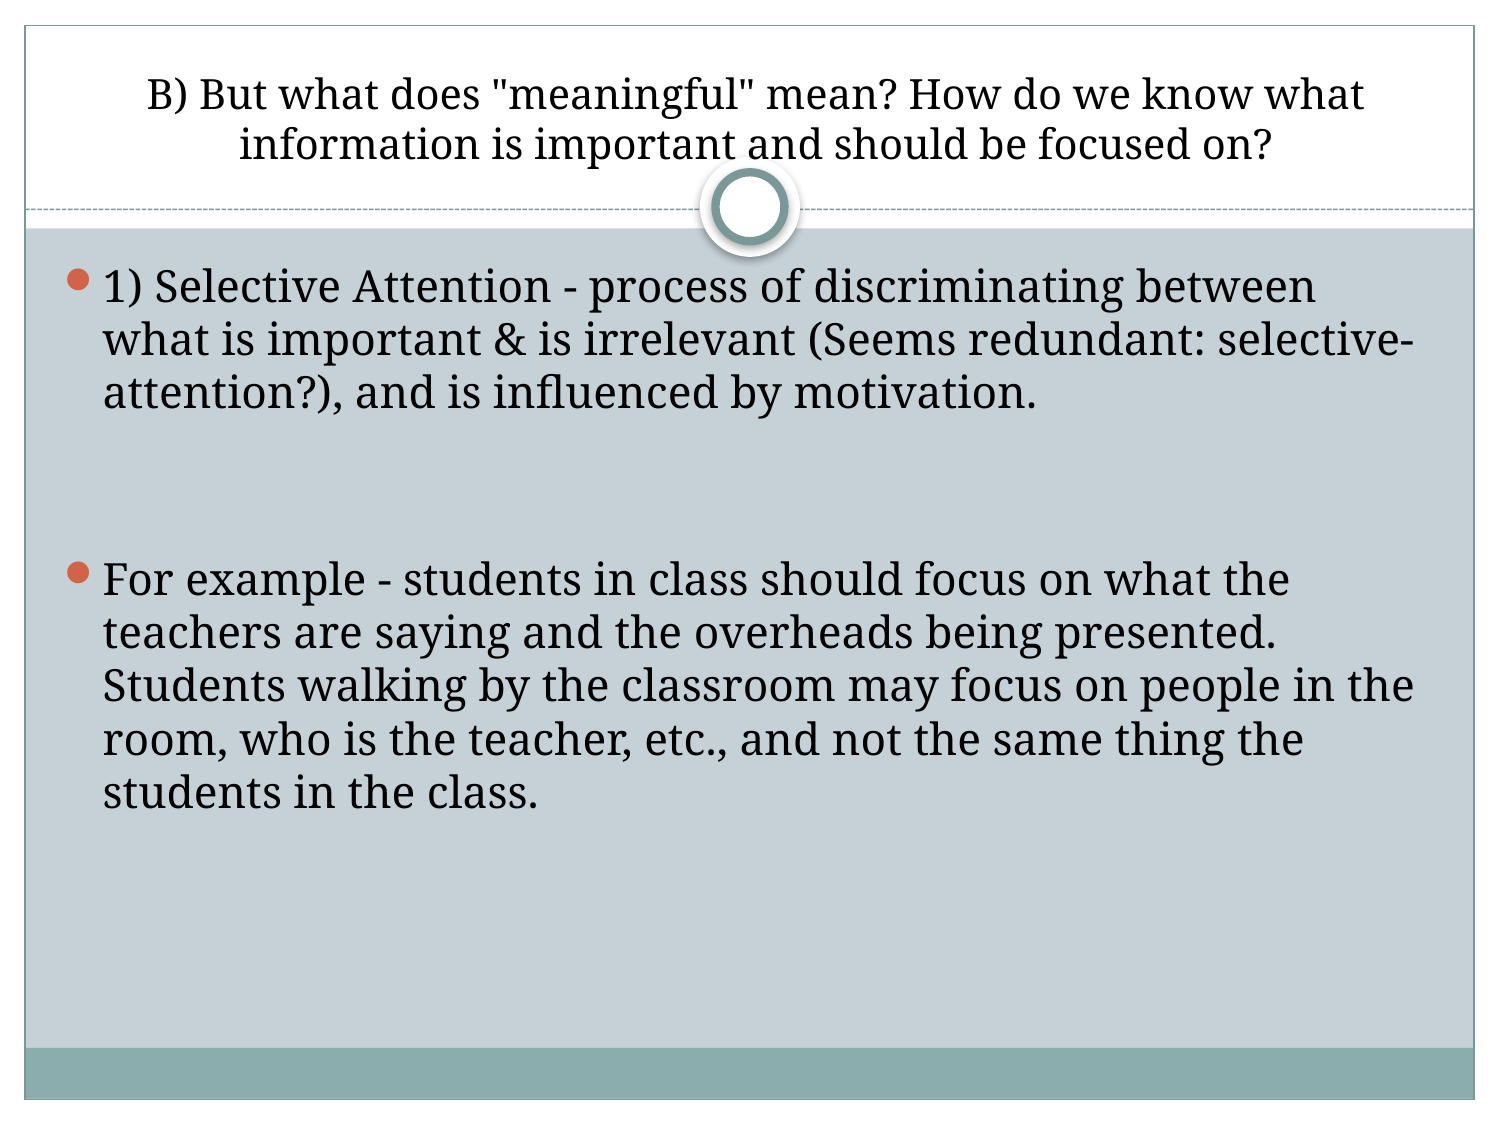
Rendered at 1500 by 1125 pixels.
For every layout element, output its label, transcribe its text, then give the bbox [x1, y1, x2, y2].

list 1) Selective Attention - process of discriminating between what is important & is irrelevant (Seems redundant: selective-attention?), and is influenced by motivation. For example - students in class should focus on what the teachers are saying and the overheads being presented. Students walking by the classroom may focus on people in the room, who is the teacher, etc., and not the same thing the students in the class. [49, 250, 1445, 1001]
title B) But what does "meaningful" mean? How do we know what information is important and should be focused on? [49, 24, 1463, 175]
